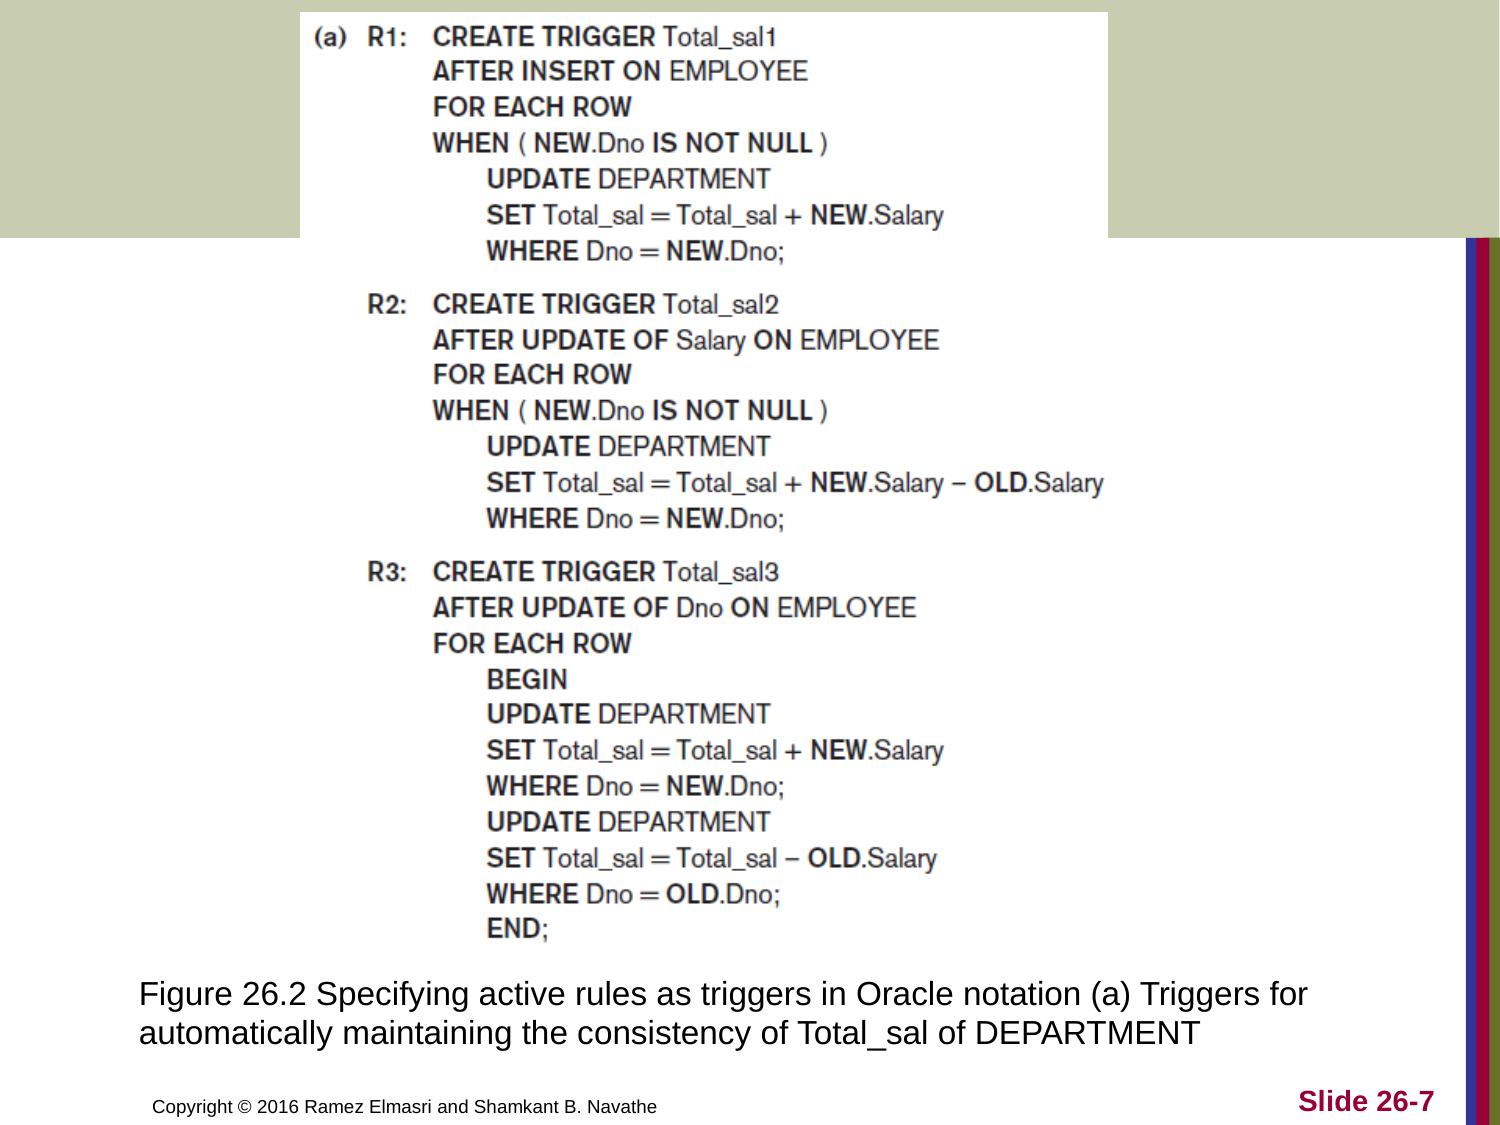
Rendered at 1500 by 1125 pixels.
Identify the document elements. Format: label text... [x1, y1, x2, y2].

text_box Figure 26.2 Specifying active rules as triggers in Oracle notation (a) Triggers for automatically maintaining the consistency of Total_sal of DEPARTMENT [124, 964, 1396, 1060]
picture [299, 12, 1109, 946]
slide_number Slide 26-7 [1137, 1049, 1451, 1125]
